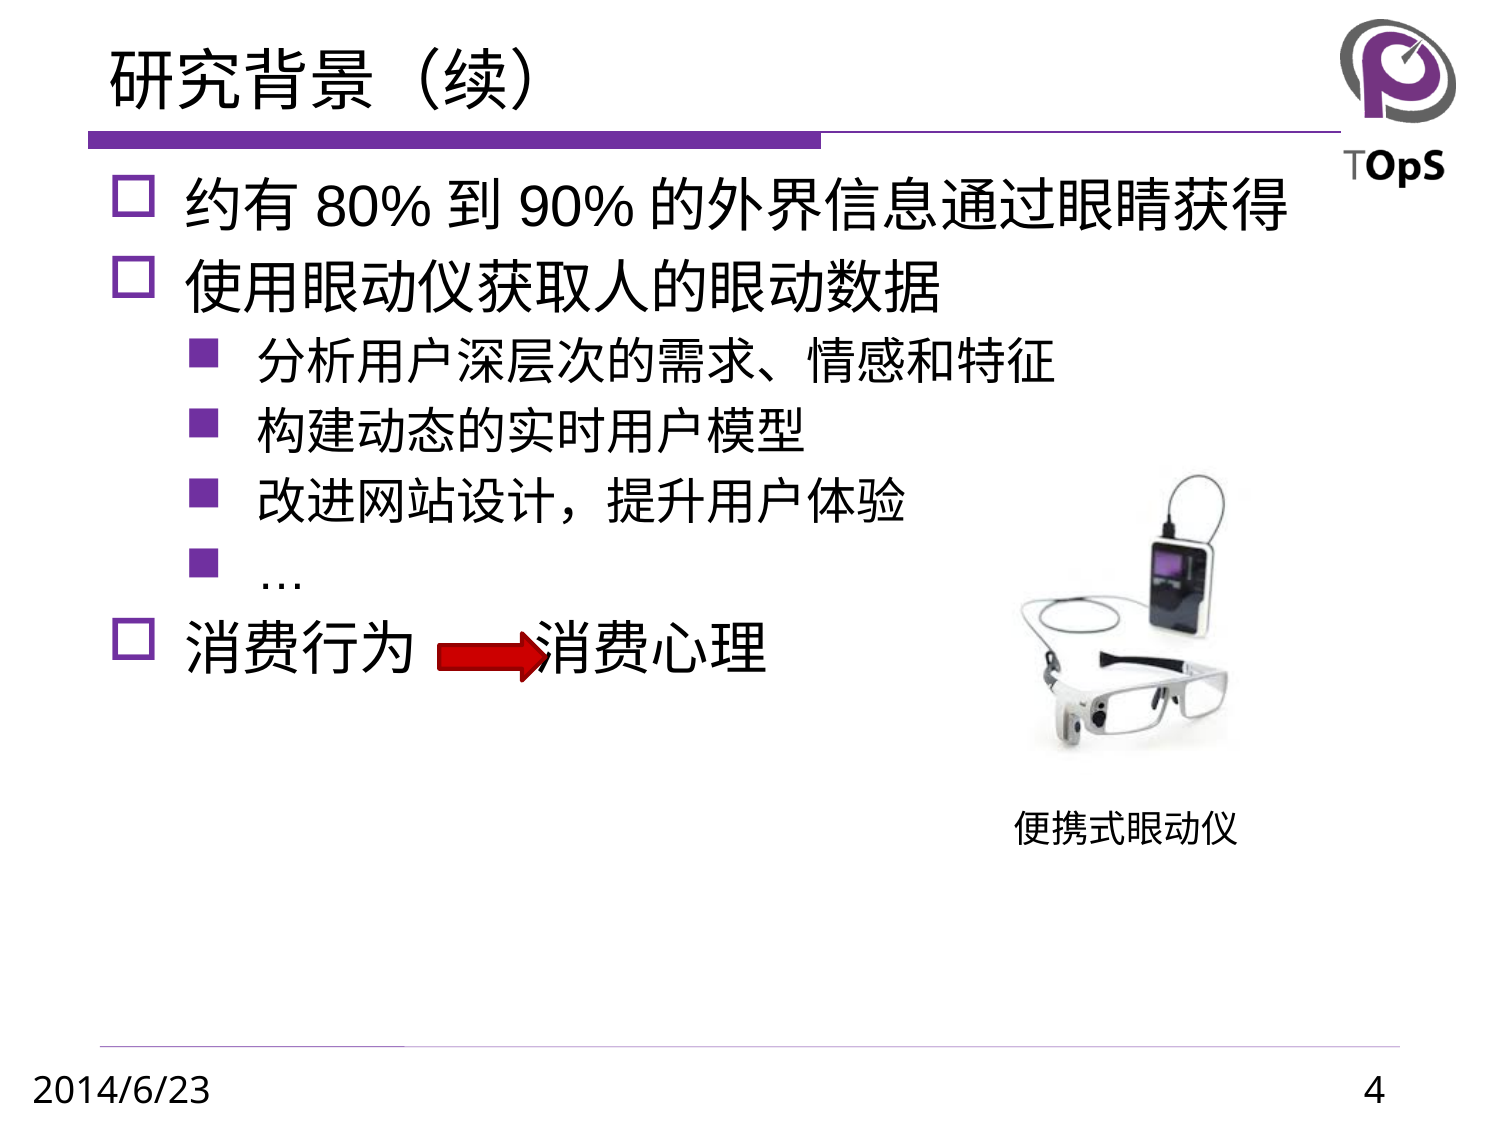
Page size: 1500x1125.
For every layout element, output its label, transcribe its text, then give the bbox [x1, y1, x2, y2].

slide_number 4 [1074, 1058, 1400, 1103]
title 研究背景（续） [94, 30, 1407, 126]
text_box [437, 631, 548, 683]
footer 2014/6/23 [17, 1058, 968, 1103]
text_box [966, 455, 1286, 859]
picture [1340, 19, 1456, 188]
list 约有80%到90%的外界信息通过眼睛获得 使用眼动仪获取人的眼动数据 分析用户深层次的需求、情感和特征 构建动态的实时用户模型 改进网站设计，提升用户体验 … 消费行为 消费心理 [92, 160, 1406, 1035]
